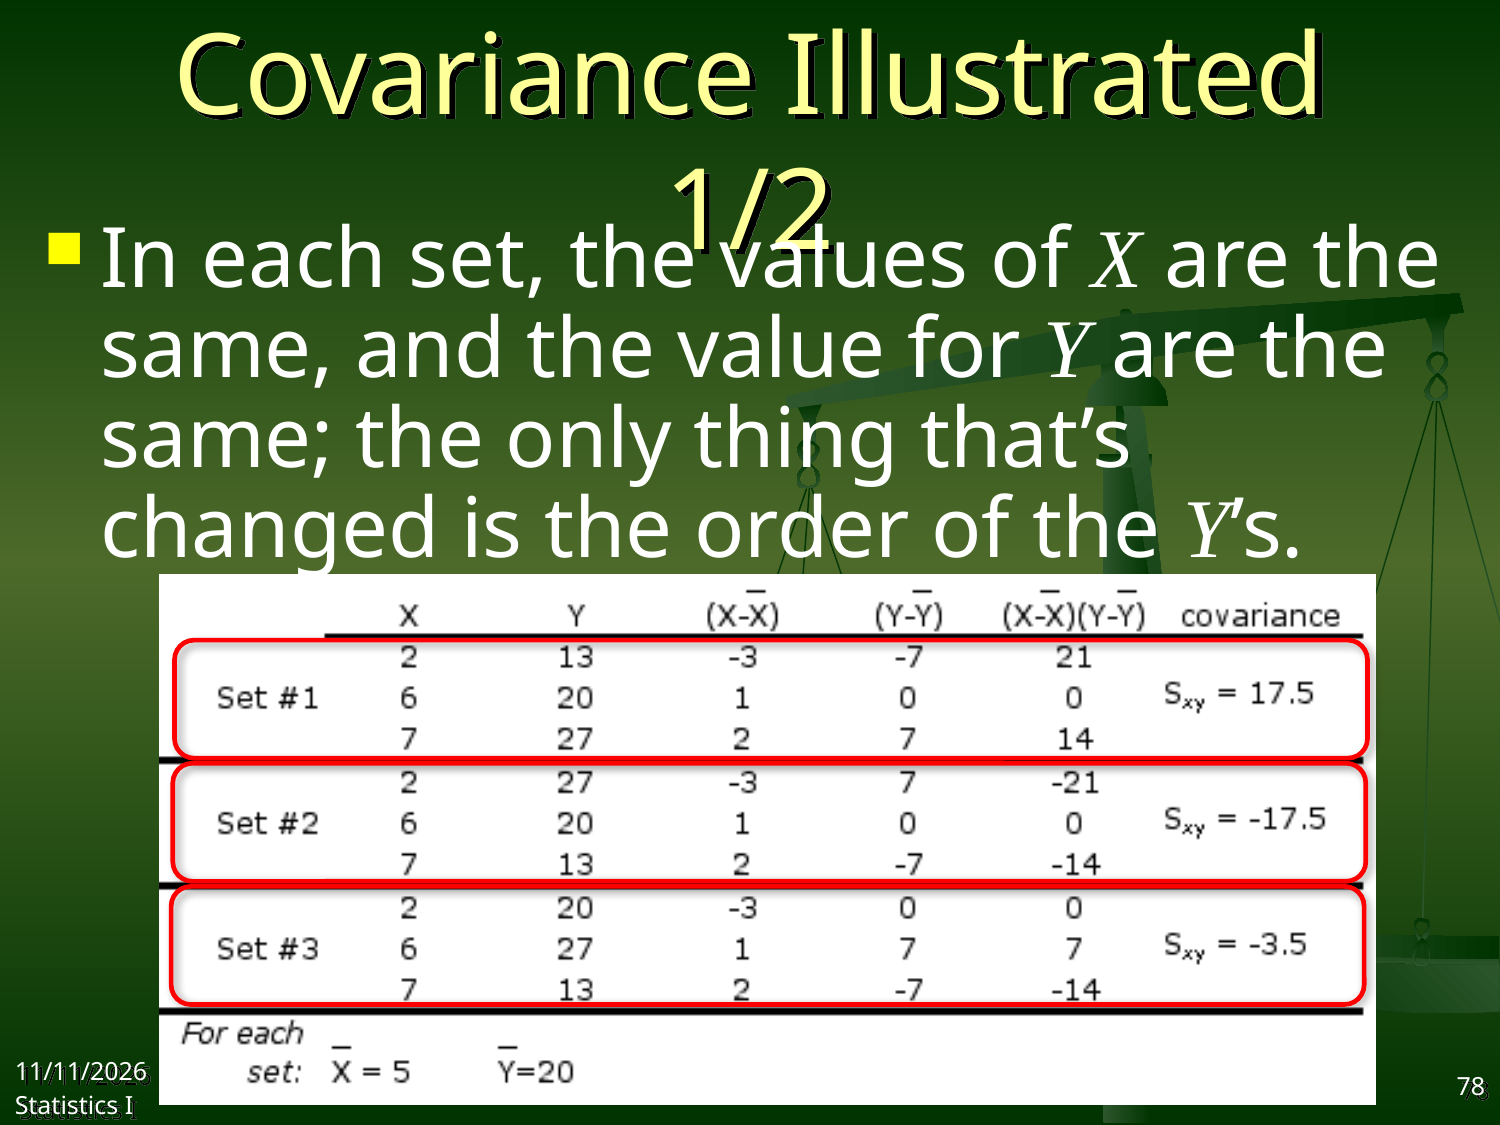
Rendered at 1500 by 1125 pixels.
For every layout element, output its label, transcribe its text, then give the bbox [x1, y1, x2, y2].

title Covariance Illustrated 1/2 [74, 42, 1426, 207]
picture [159, 573, 1377, 1105]
list In each set, the values of X are the same, and the value for Y are the same; the only thing that’s changed is the order of the Y’s. [29, 207, 1471, 599]
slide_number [0, 1049, 351, 1125]
slide_number 78 [1149, 1049, 1500, 1125]
